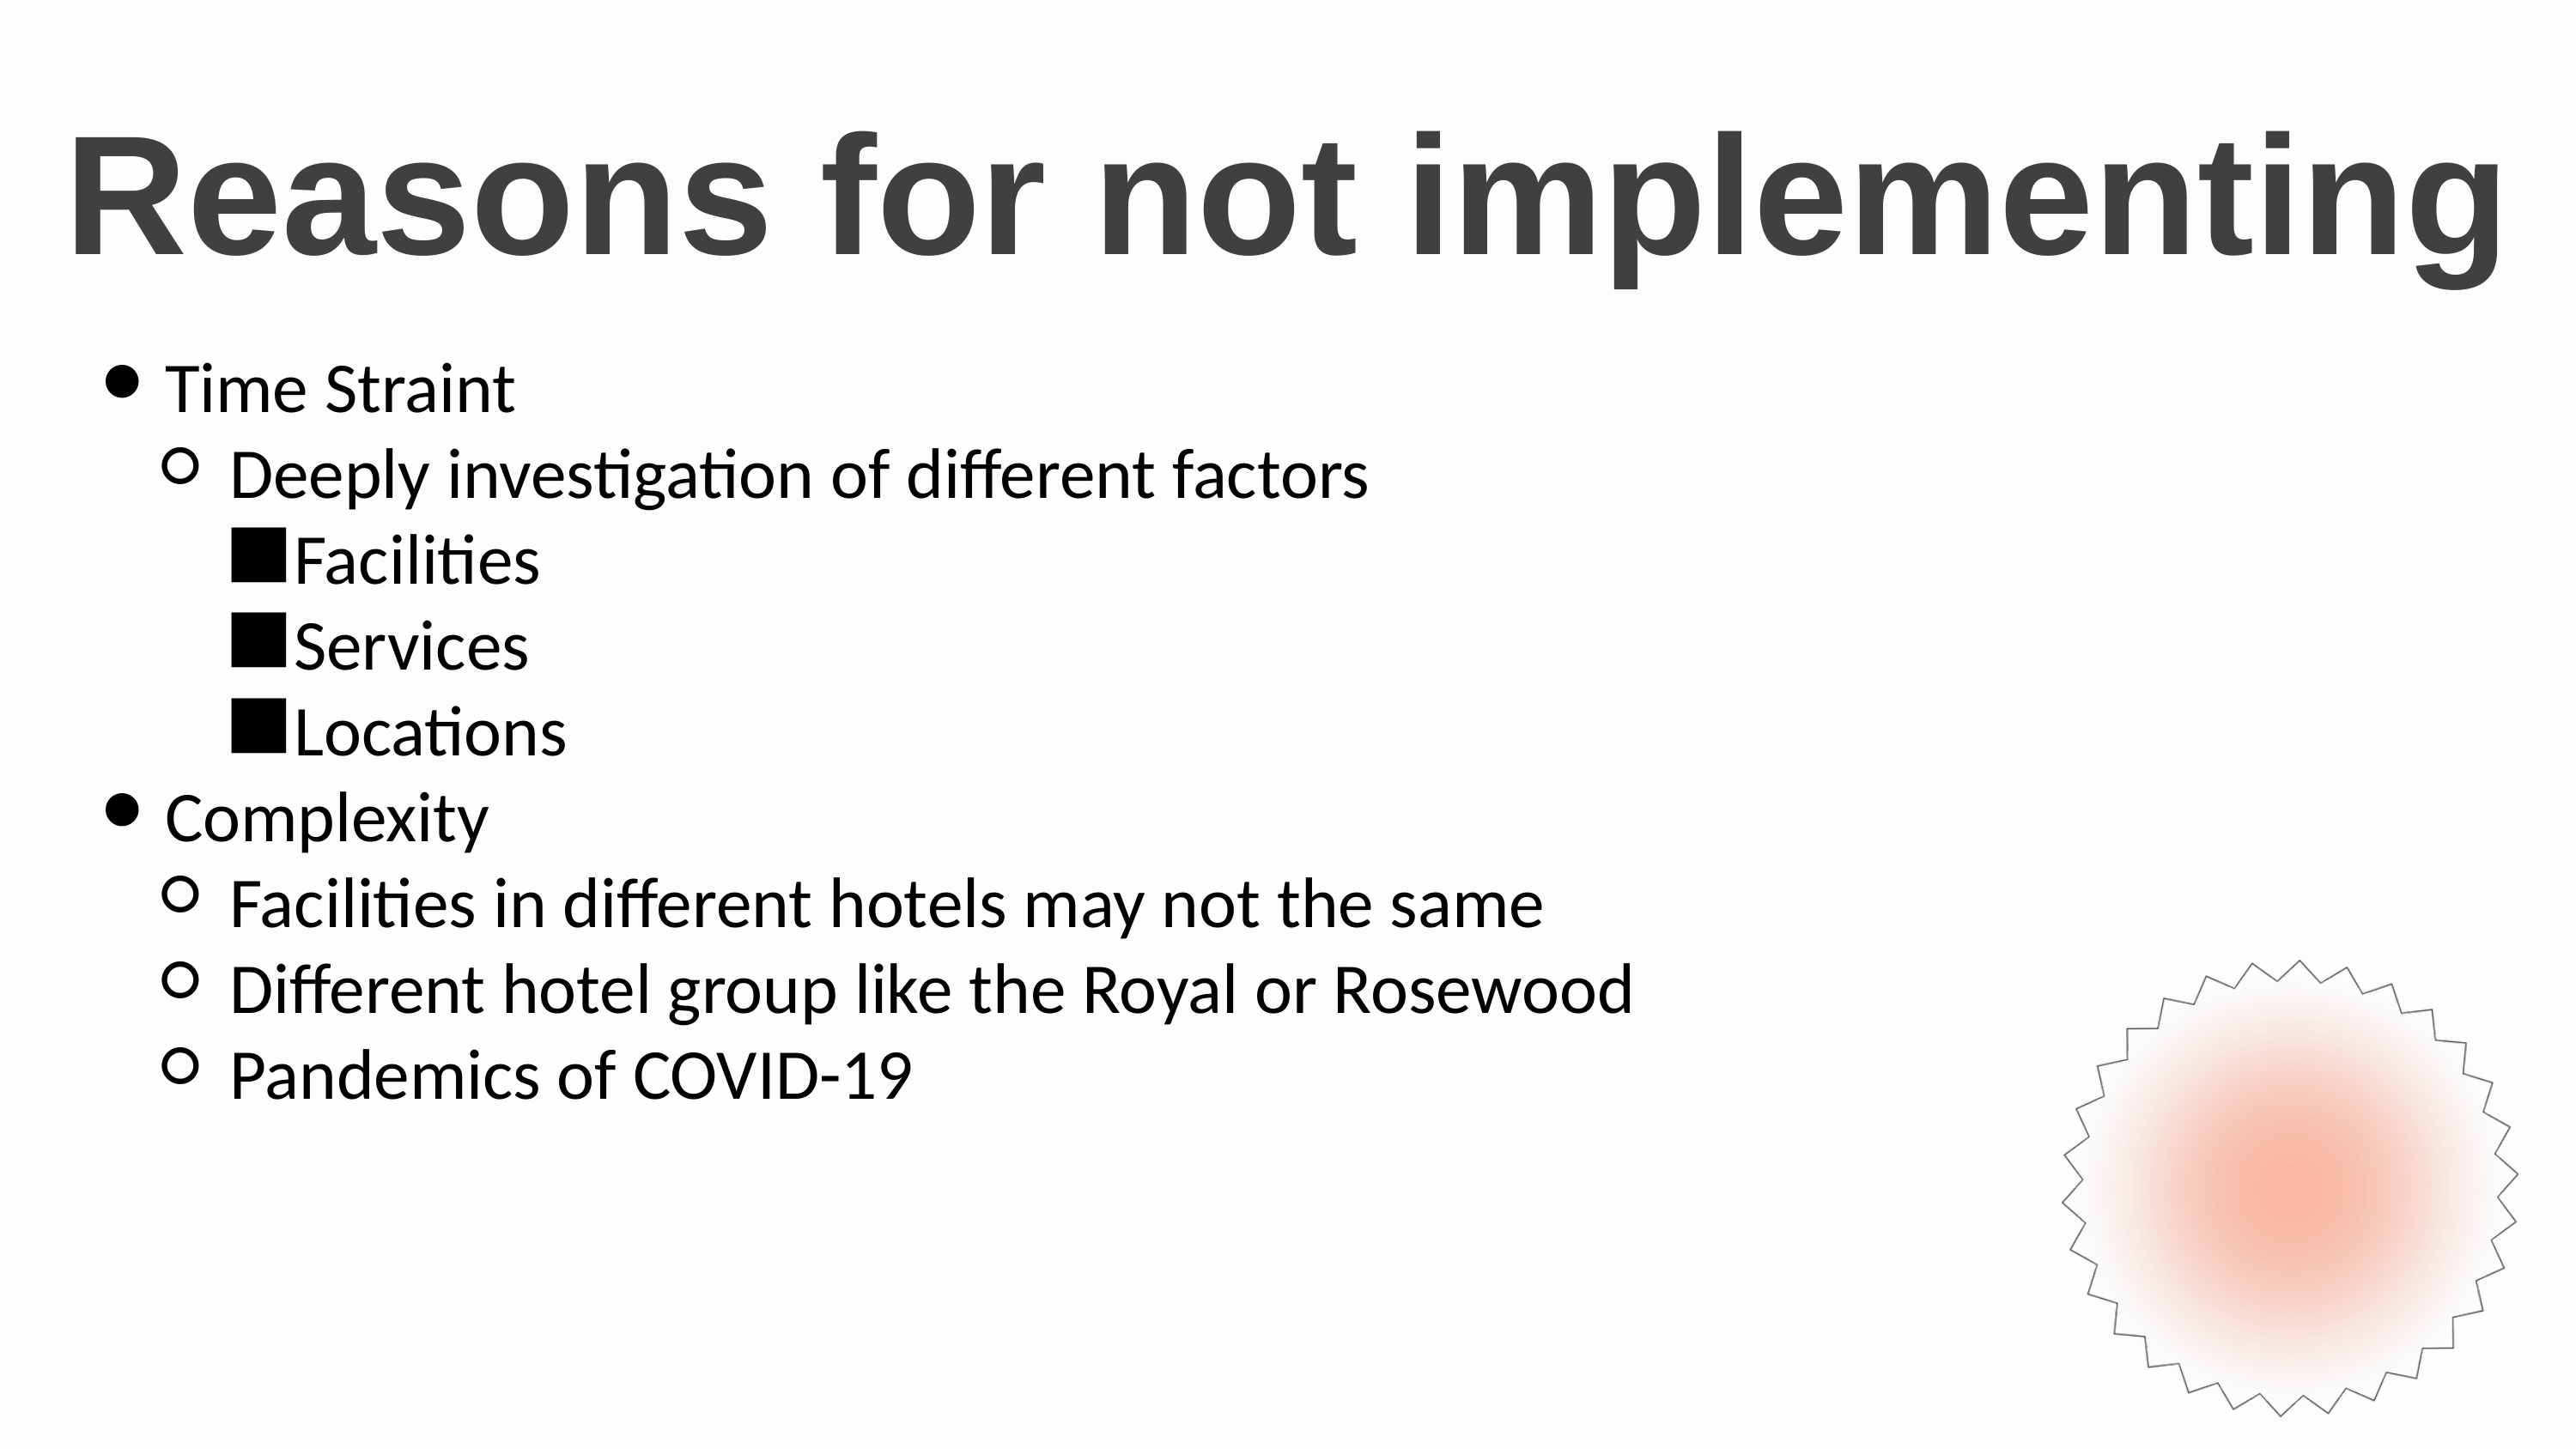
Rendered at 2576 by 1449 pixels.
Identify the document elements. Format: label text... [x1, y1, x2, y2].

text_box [64, 64, 2576, 996]
text_box [2062, 1005, 2519, 1417]
text_box Time Straint Deeply investigation of different factors Facilities Services Locations Complexity Facilities in different hotels may not the same Different hotel group like the Royal or Rosewood Pandemics of COVID-19 [88, 1005, 2020, 1313]
